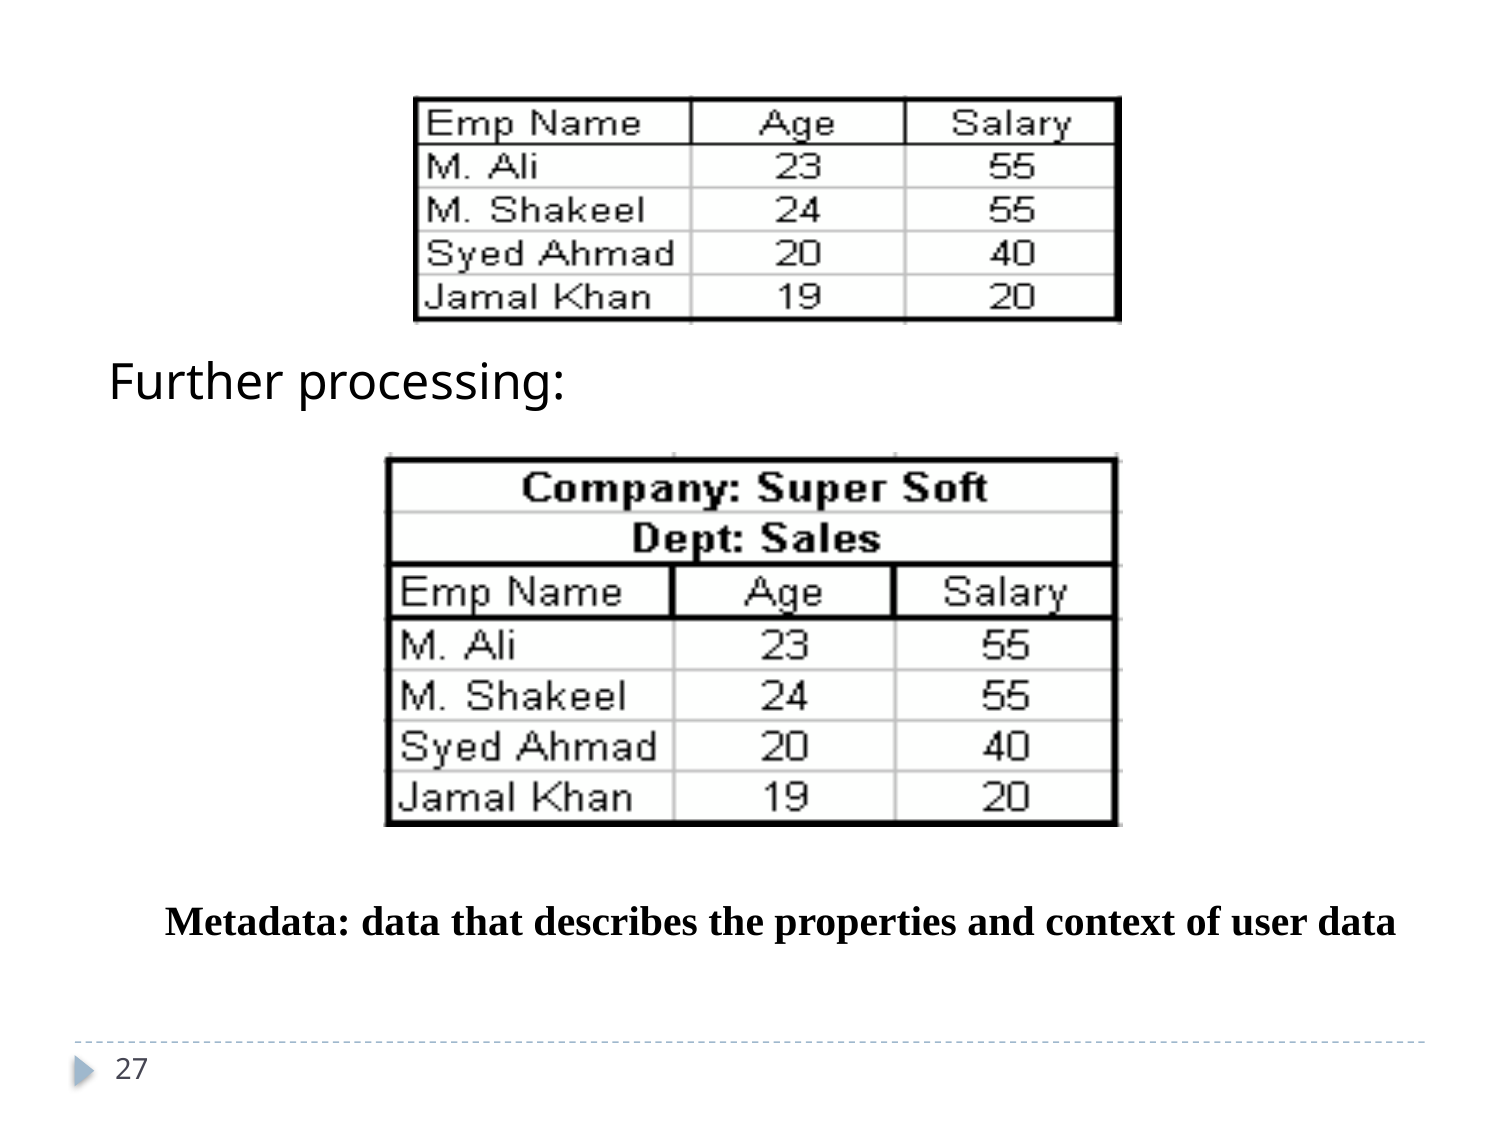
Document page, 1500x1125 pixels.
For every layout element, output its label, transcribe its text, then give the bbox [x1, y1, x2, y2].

slide_number 27 [100, 1042, 426, 1103]
text_box Metadata: data that describes the properties and context of user data [149, 885, 1425, 1125]
text_box Further processing: [56, 353, 1418, 502]
picture [413, 95, 1123, 326]
picture [383, 452, 1123, 827]
